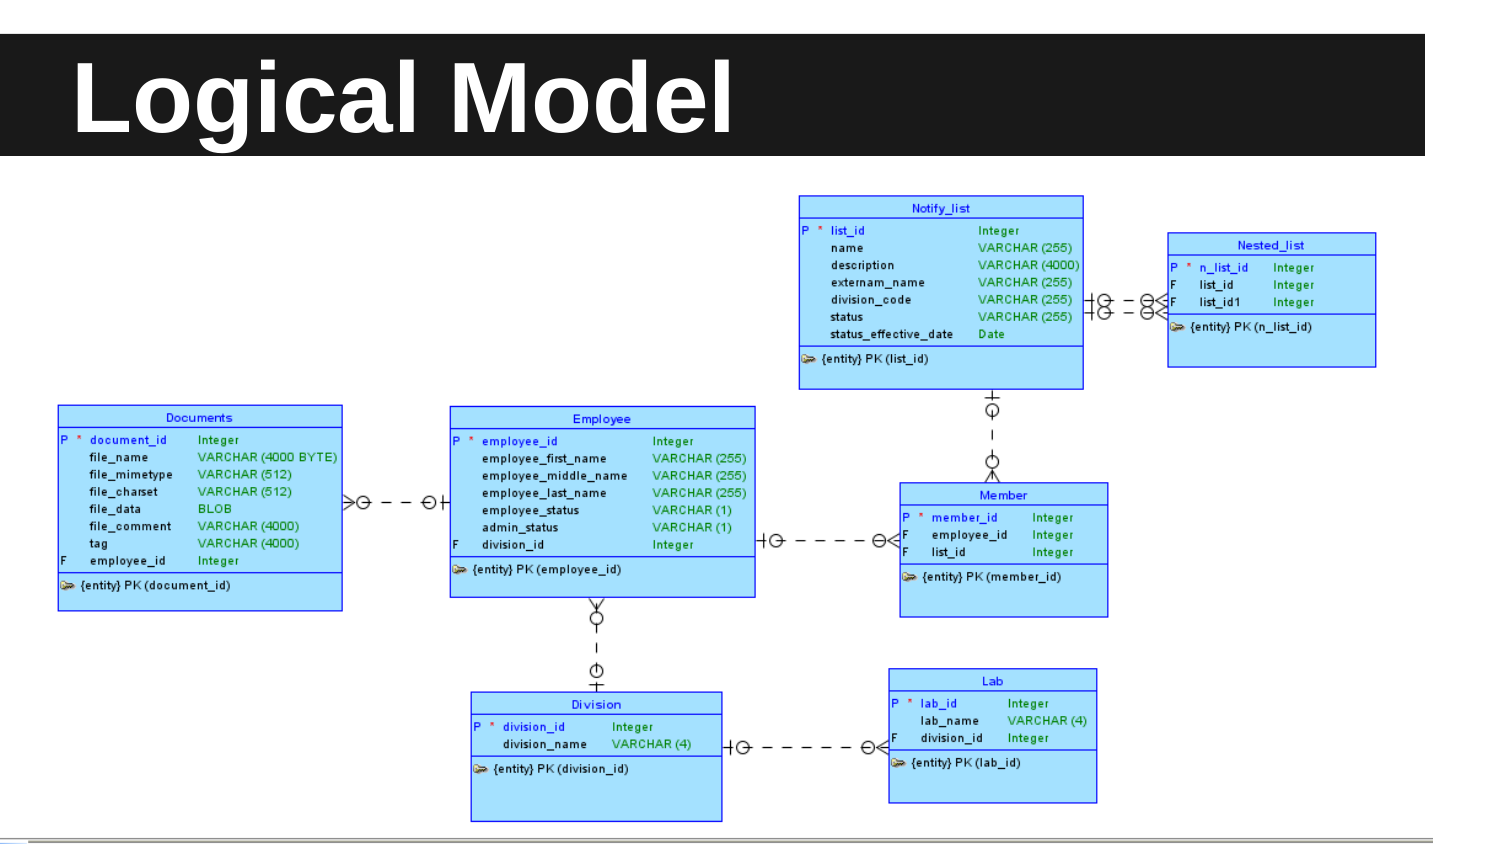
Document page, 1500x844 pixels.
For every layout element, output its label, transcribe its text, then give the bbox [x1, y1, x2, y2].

picture [0, 156, 1433, 844]
text_box Logical Model [56, 15, 1281, 155]
